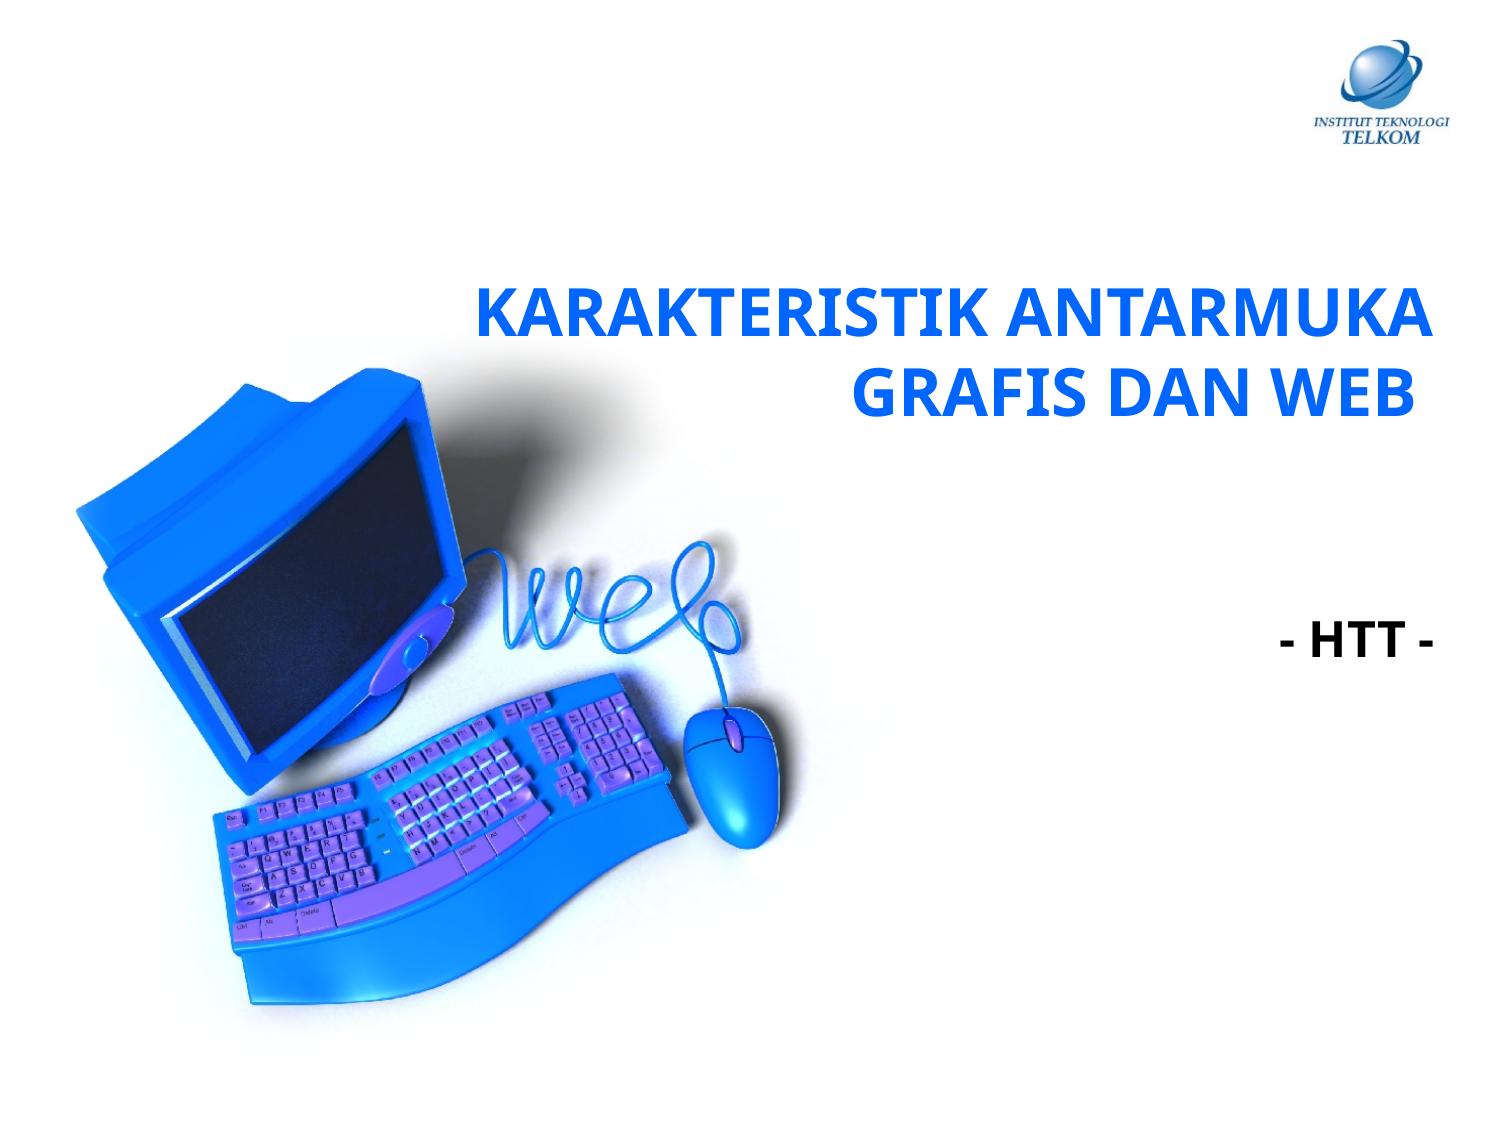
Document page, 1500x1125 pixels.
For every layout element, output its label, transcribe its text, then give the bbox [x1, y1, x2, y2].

picture [0, 287, 1063, 1085]
title KARAKTERISTIK ANTARMUKA GRAFIS DAN WEB [399, 137, 1451, 563]
picture [1312, 37, 1451, 137]
subtitle - HTT - [712, 599, 1451, 888]
